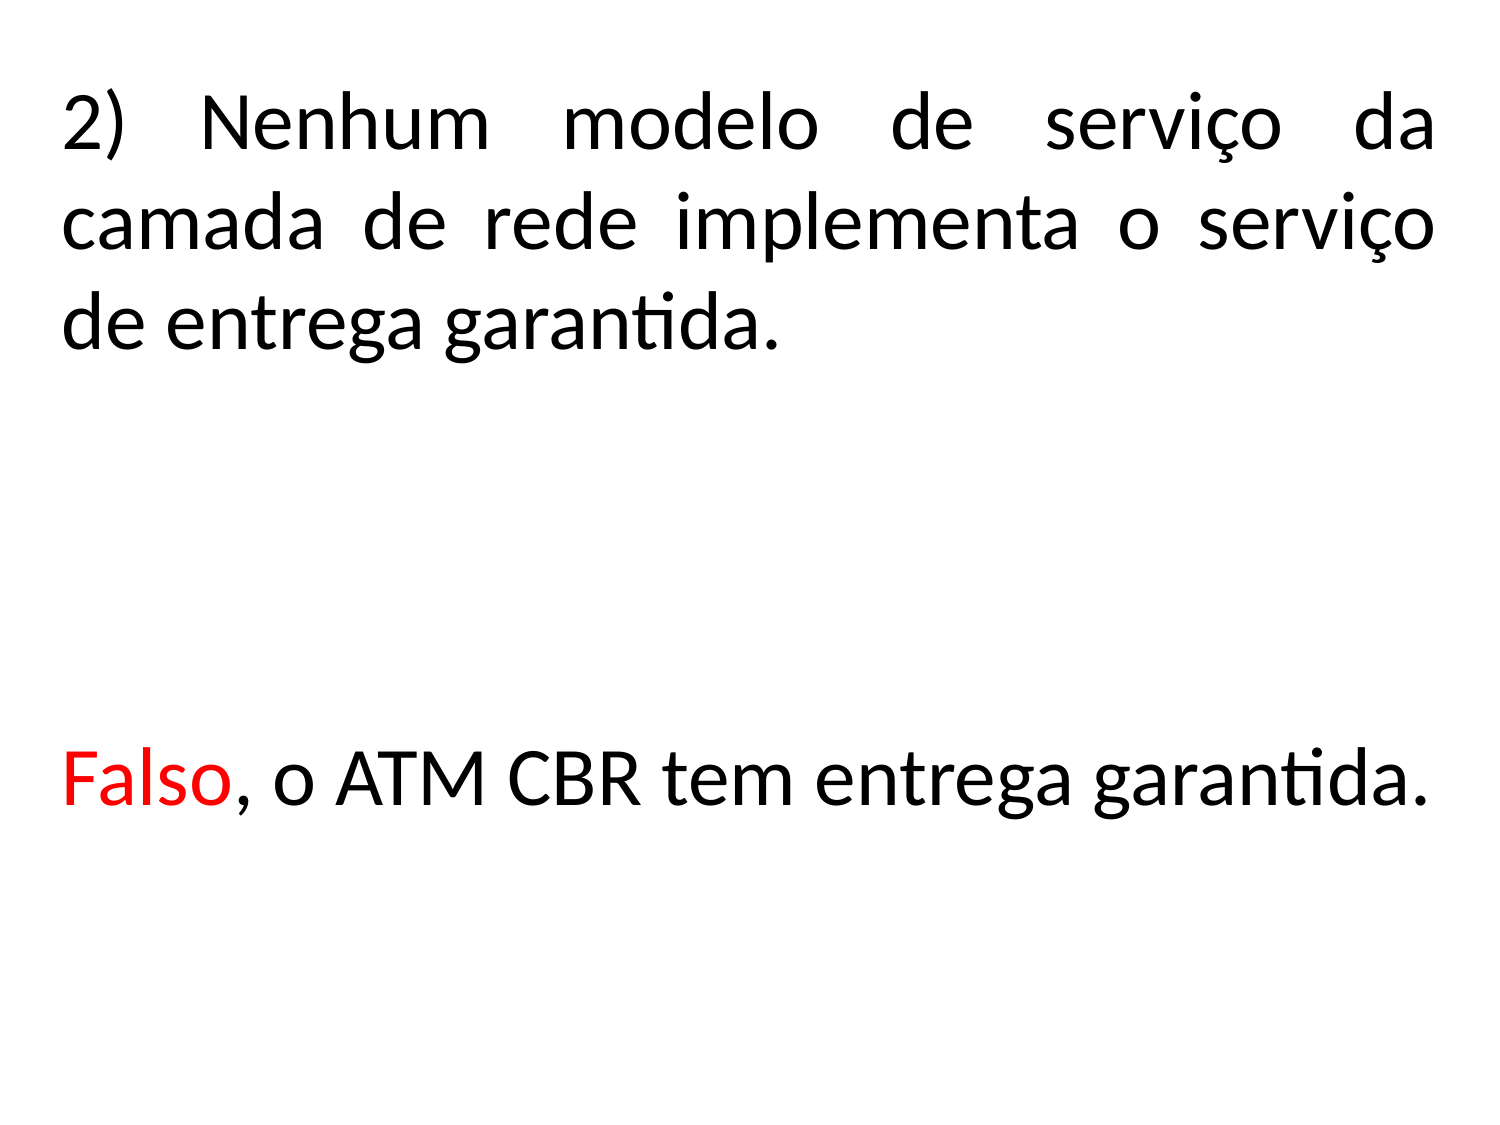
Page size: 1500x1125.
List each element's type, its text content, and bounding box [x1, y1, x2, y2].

text_box Falso, o ATM CBR tem entrega garantida. [46, 714, 1454, 831]
text_box 2) Nenhum modelo de serviço da camada de rede implementa o serviço de entrega garantida. [46, 58, 1454, 377]
